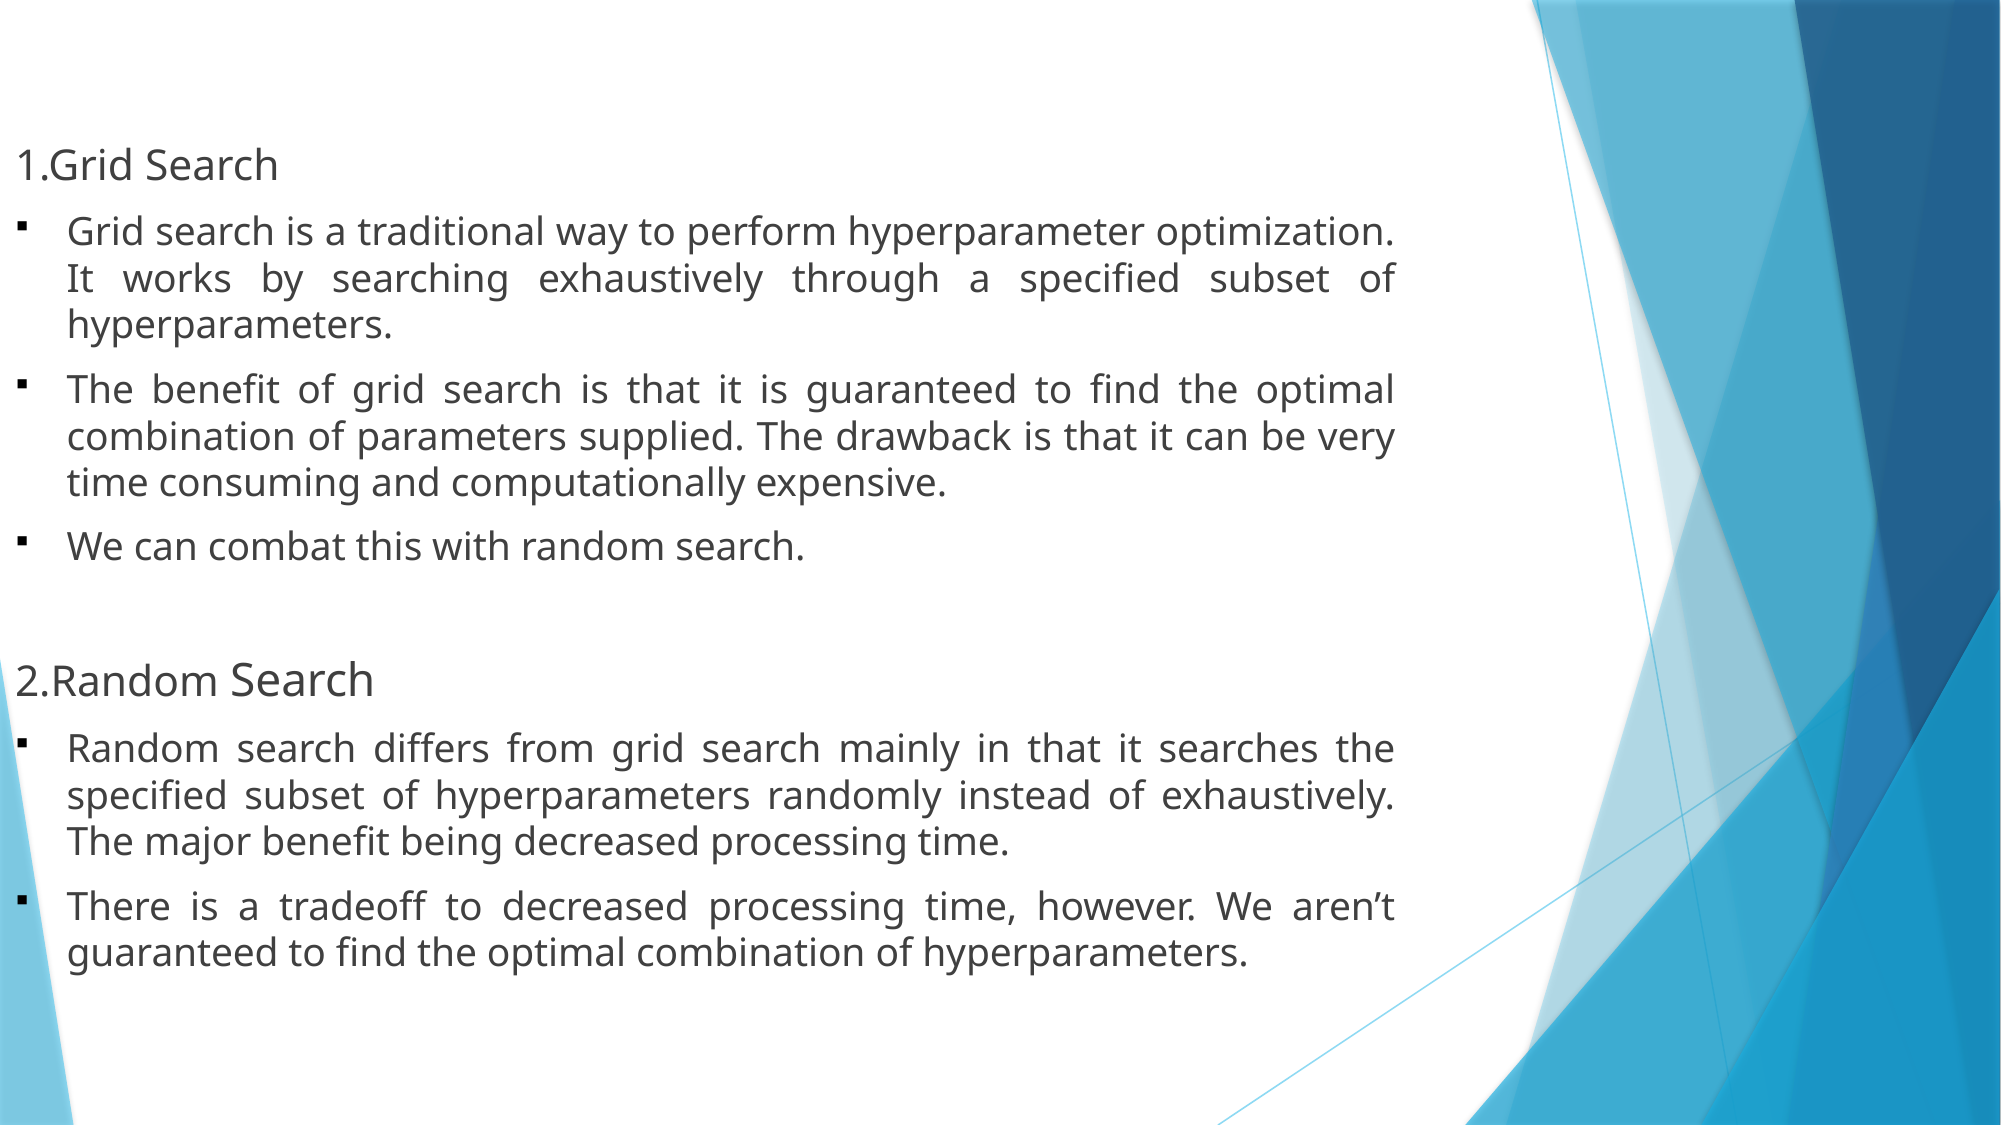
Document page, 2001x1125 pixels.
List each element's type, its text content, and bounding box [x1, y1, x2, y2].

list 1.Grid Search Grid search is a traditional way to perform hyperparameter optimization. It works by searching exhaustively through a specified subset of hyperparameters. The benefit of grid search is that it is guaranteed to find the optimal combination of parameters supplied. The drawback is that it can be very time consuming and computationally expensive. We can combat this with random search. 2.Random Search Random search differs from grid search mainly in that it searches the specified subset of hyperparameters randomly instead of exhaustively. The major benefit being decreased processing time. There is a tradeoff to decreased processing time, however. We aren’t guaranteed to find the optimal combination of hyperparameters. [0, 75, 1411, 1125]
